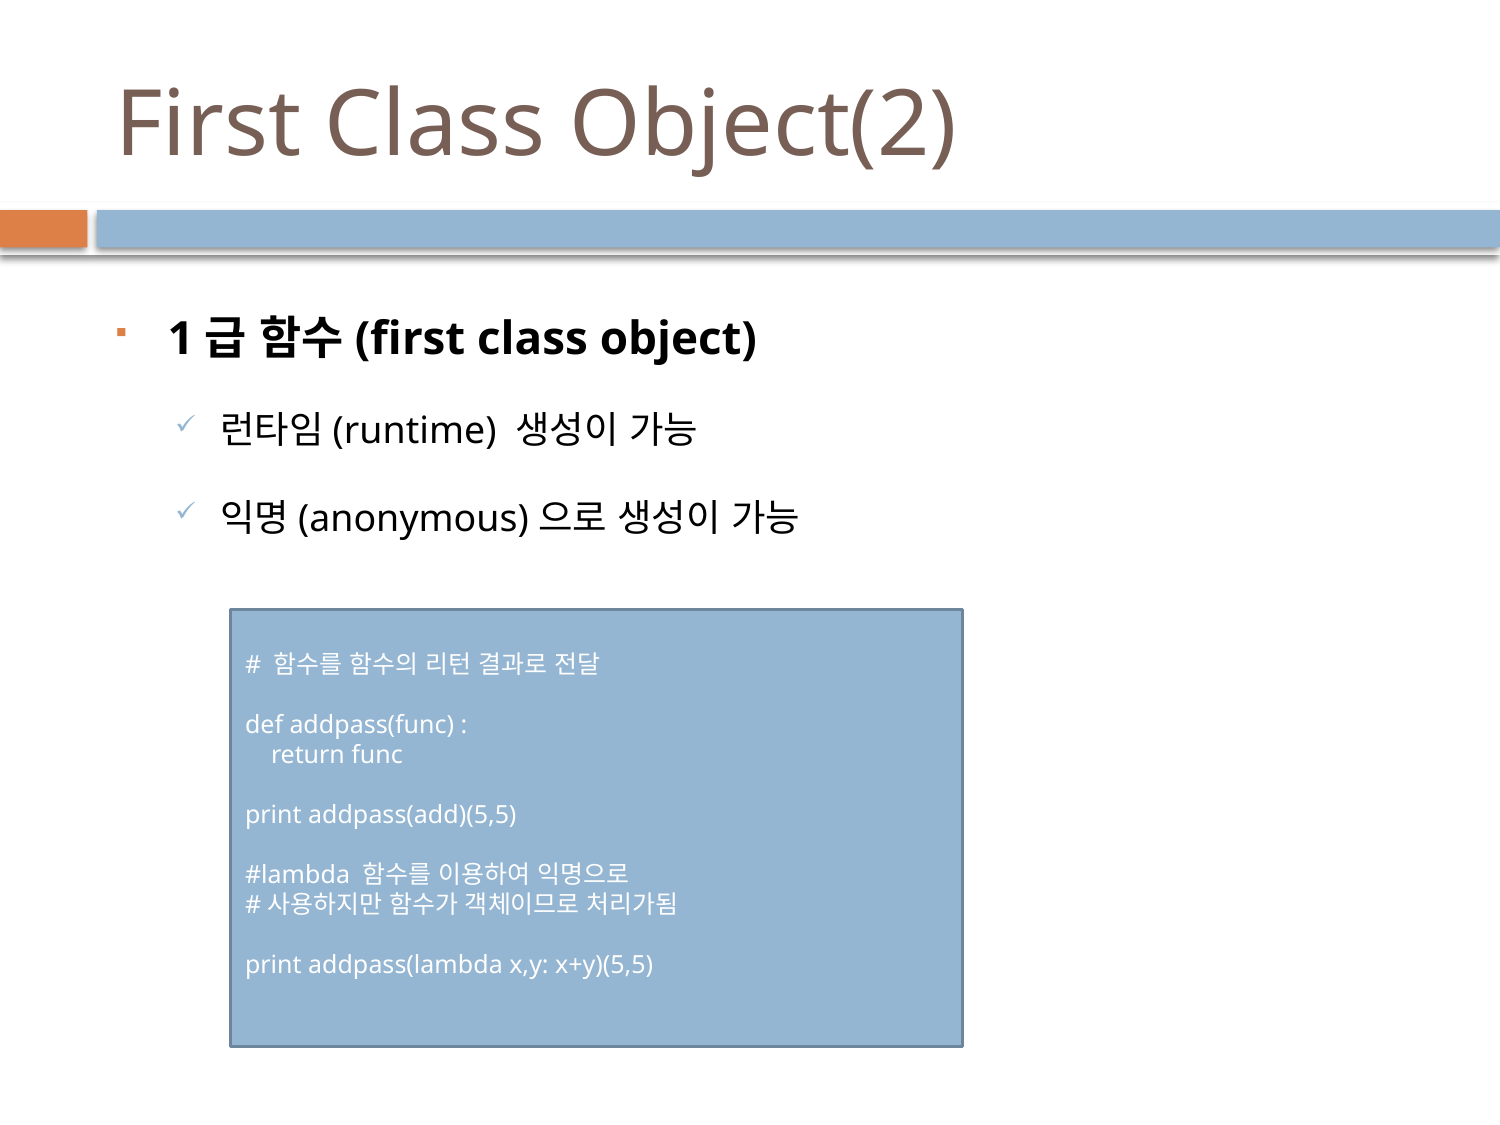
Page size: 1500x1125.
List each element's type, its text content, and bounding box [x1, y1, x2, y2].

list 1급 함수(first class object) 런타임(runtime) 생성이 가능 익명(anonymous)으로 생성이 가능 [100, 262, 1438, 575]
text_box # 함수를 함수의 리턴 결과로 전달 def addpass(func) : return func print addpass(add)(5,5) #lambda 함수를 이용하여 익명으로 #사용하지만 함수가 객체이므로 처리가됨 print addpass(lambda x,y: x+y)(5,5) [229, 608, 964, 1048]
title First Class Object(2) [100, 37, 1438, 200]
